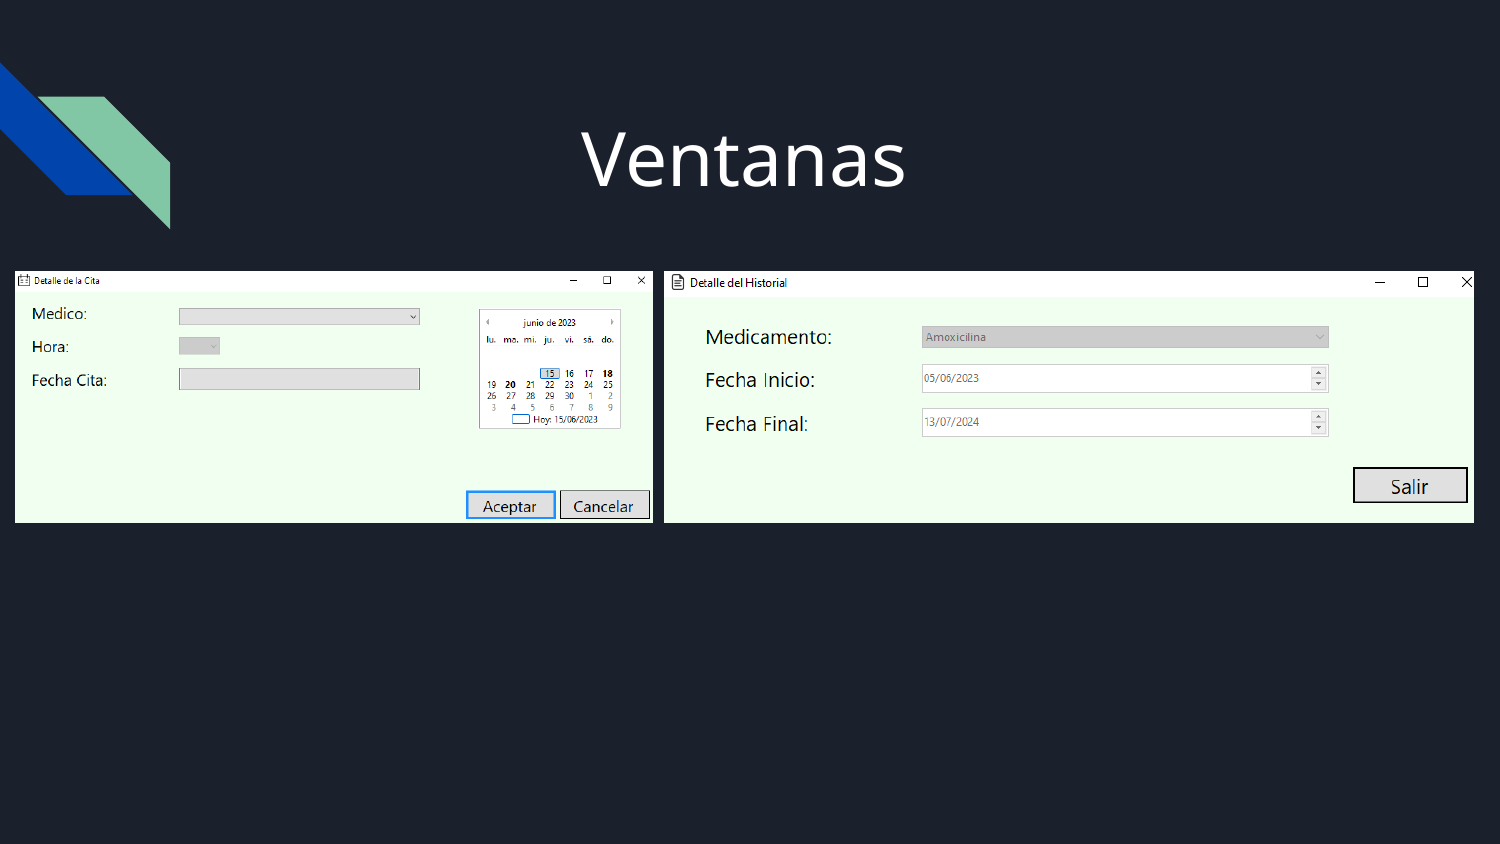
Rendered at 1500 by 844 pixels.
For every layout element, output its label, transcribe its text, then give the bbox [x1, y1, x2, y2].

picture [14, 271, 653, 523]
title Ventanas [167, 96, 1322, 247]
picture [664, 271, 1474, 523]
